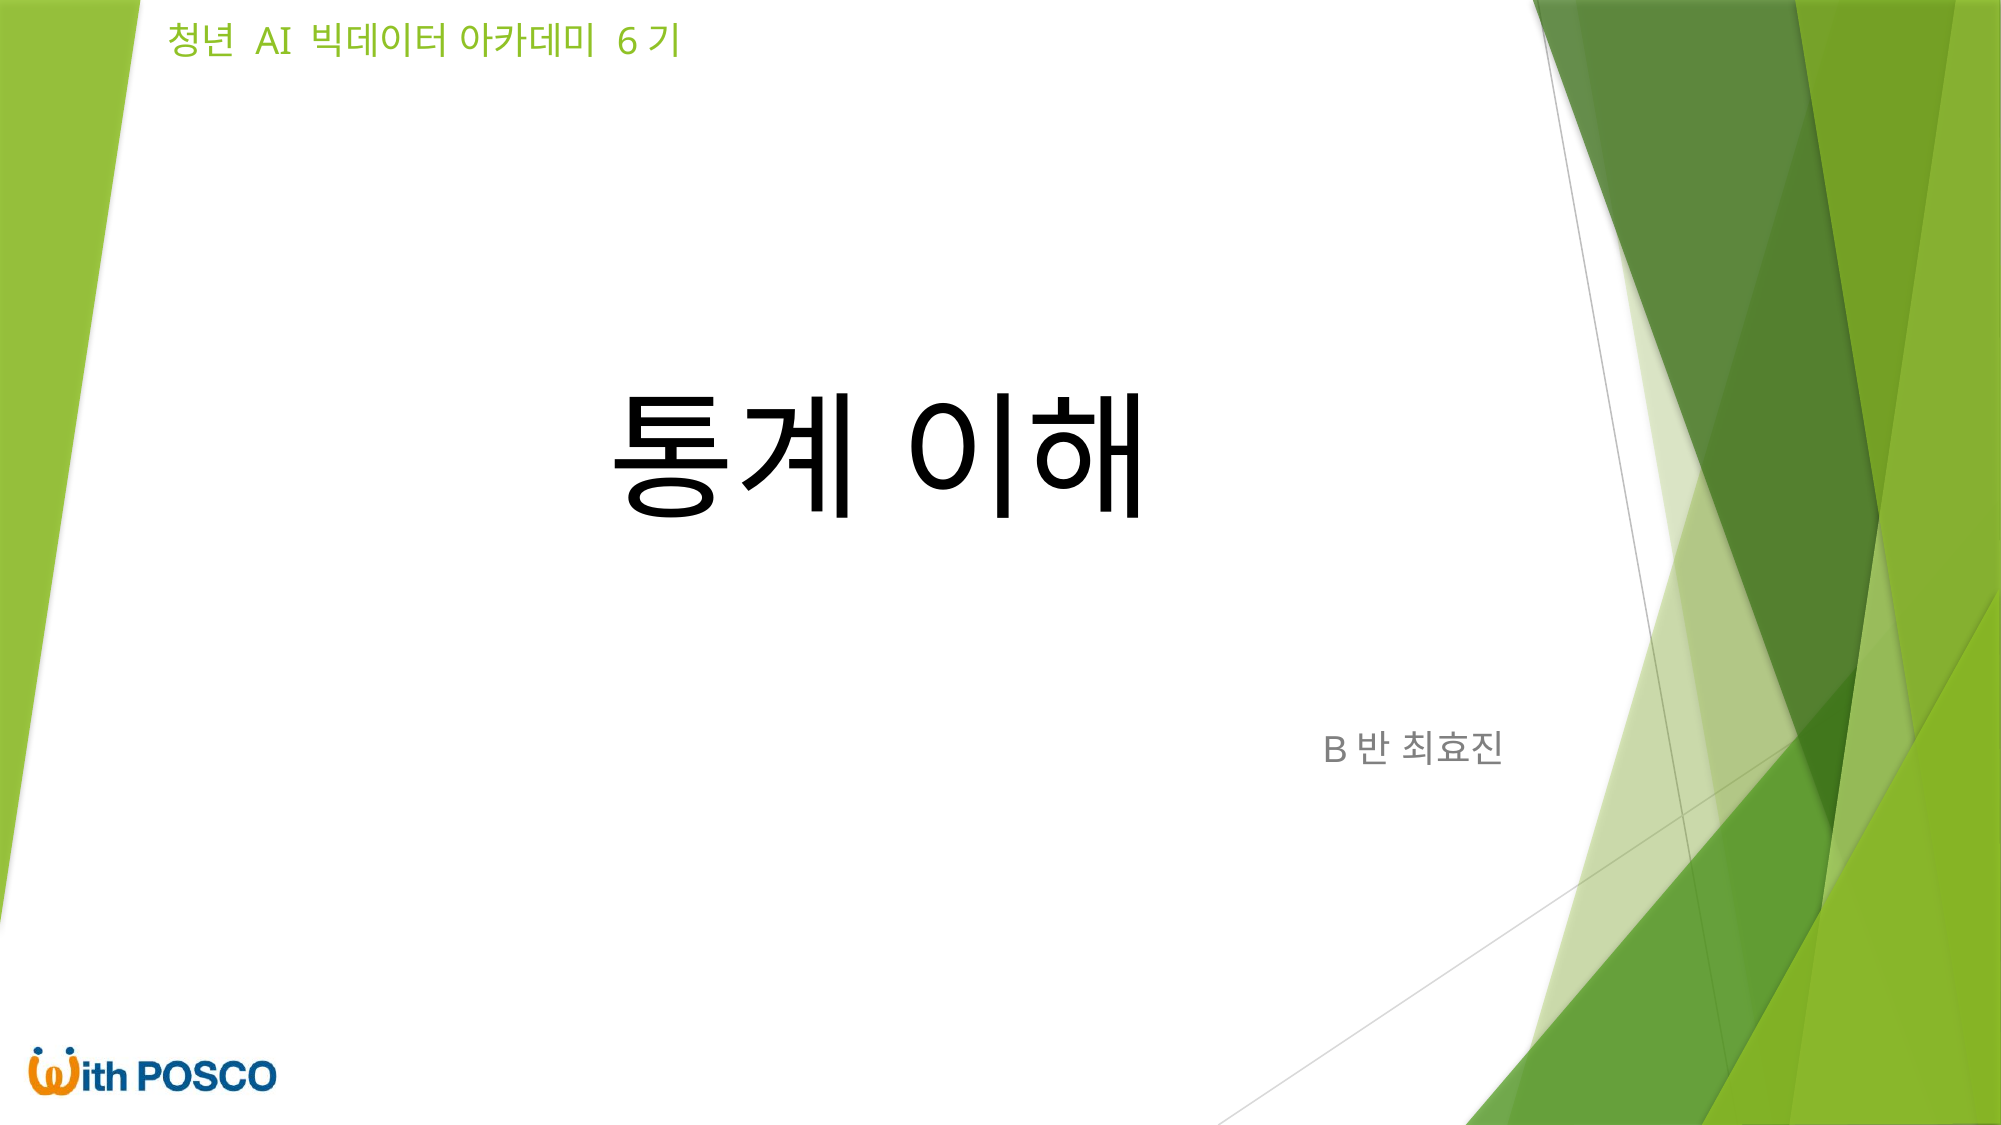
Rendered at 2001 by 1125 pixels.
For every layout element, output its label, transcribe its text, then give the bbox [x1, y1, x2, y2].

text_box 통계 이해 [593, 363, 1350, 543]
title 청년 AI 빅데이터 아카데미 6기 [114, 0, 697, 70]
subtitle B반 최효진 [245, 717, 1521, 898]
picture [23, 1042, 279, 1099]
